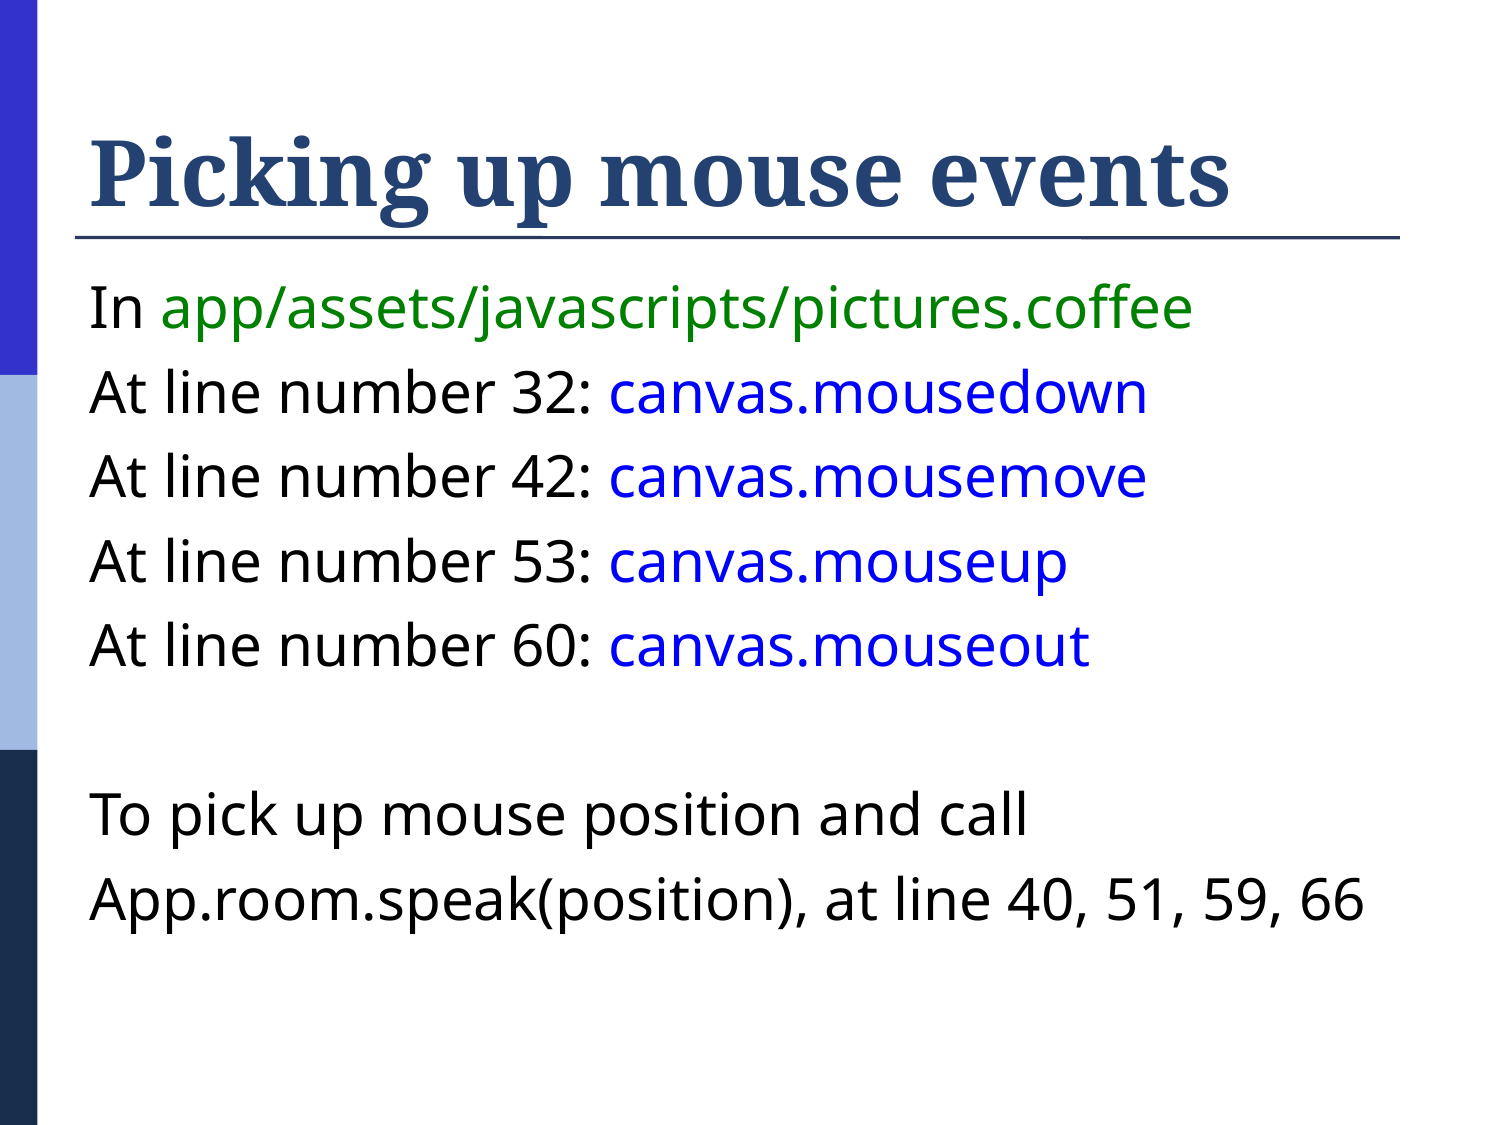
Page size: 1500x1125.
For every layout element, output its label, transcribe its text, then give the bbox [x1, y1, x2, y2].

title Picking up mouse events [75, 0, 1425, 233]
list In app/assets/javascripts/pictures.coffee At line number 32: canvas.mousedown At line number 42: canvas.mousemove At line number 53: canvas.mouseup At line number 60: canvas.mouseout To pick up mouse position and call App.room.speak(position), at line 40, 51, 59, 66 [75, 262, 1425, 1006]
